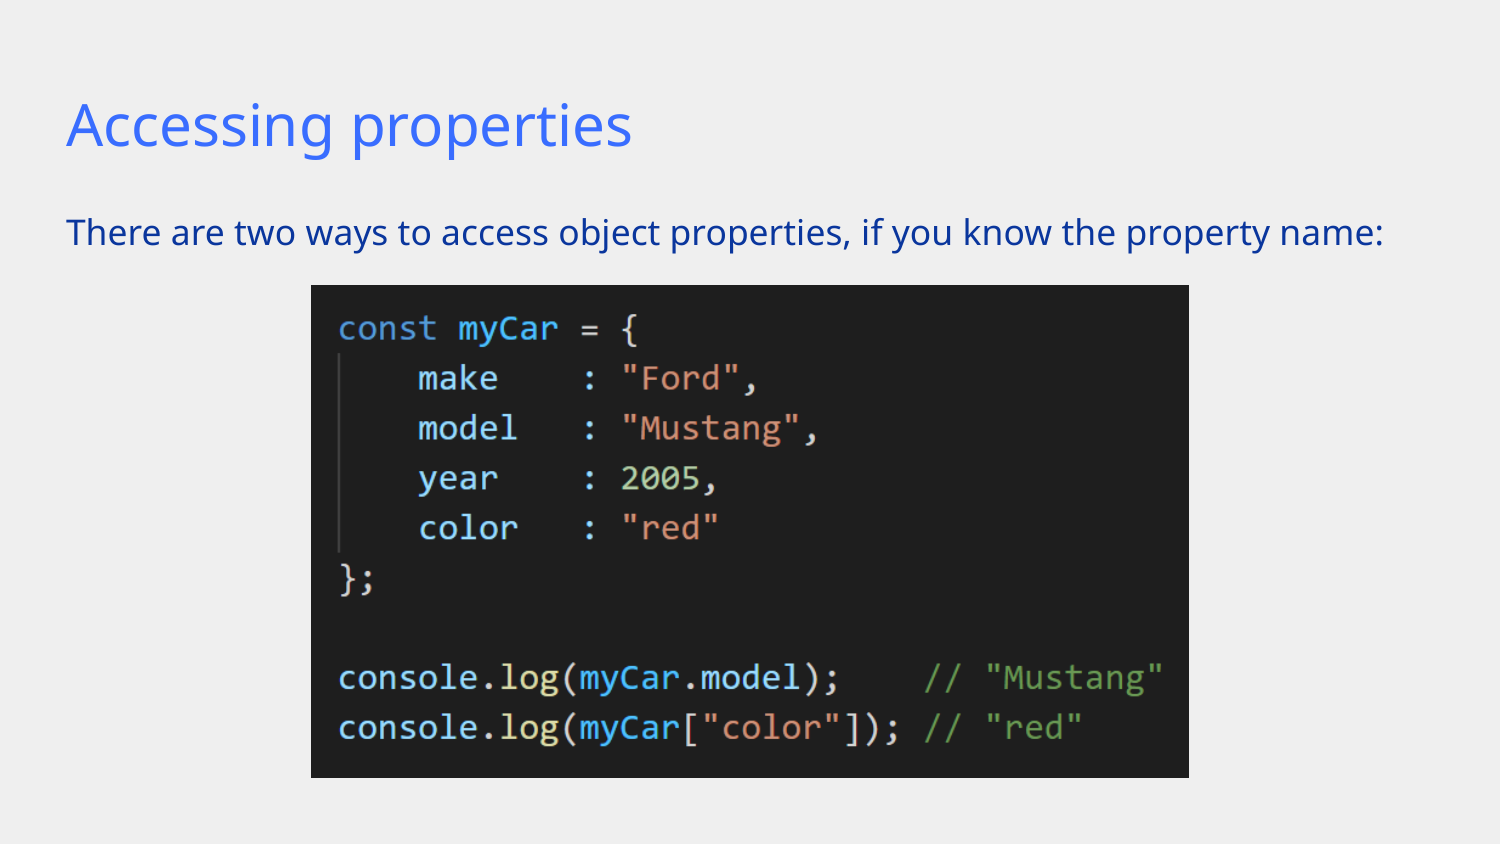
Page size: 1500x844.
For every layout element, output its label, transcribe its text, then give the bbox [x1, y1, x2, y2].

list There are two ways to access object properties, if you know the property name: [51, 189, 1449, 750]
title Accessing properties [51, 72, 1449, 167]
picture [311, 285, 1189, 778]
